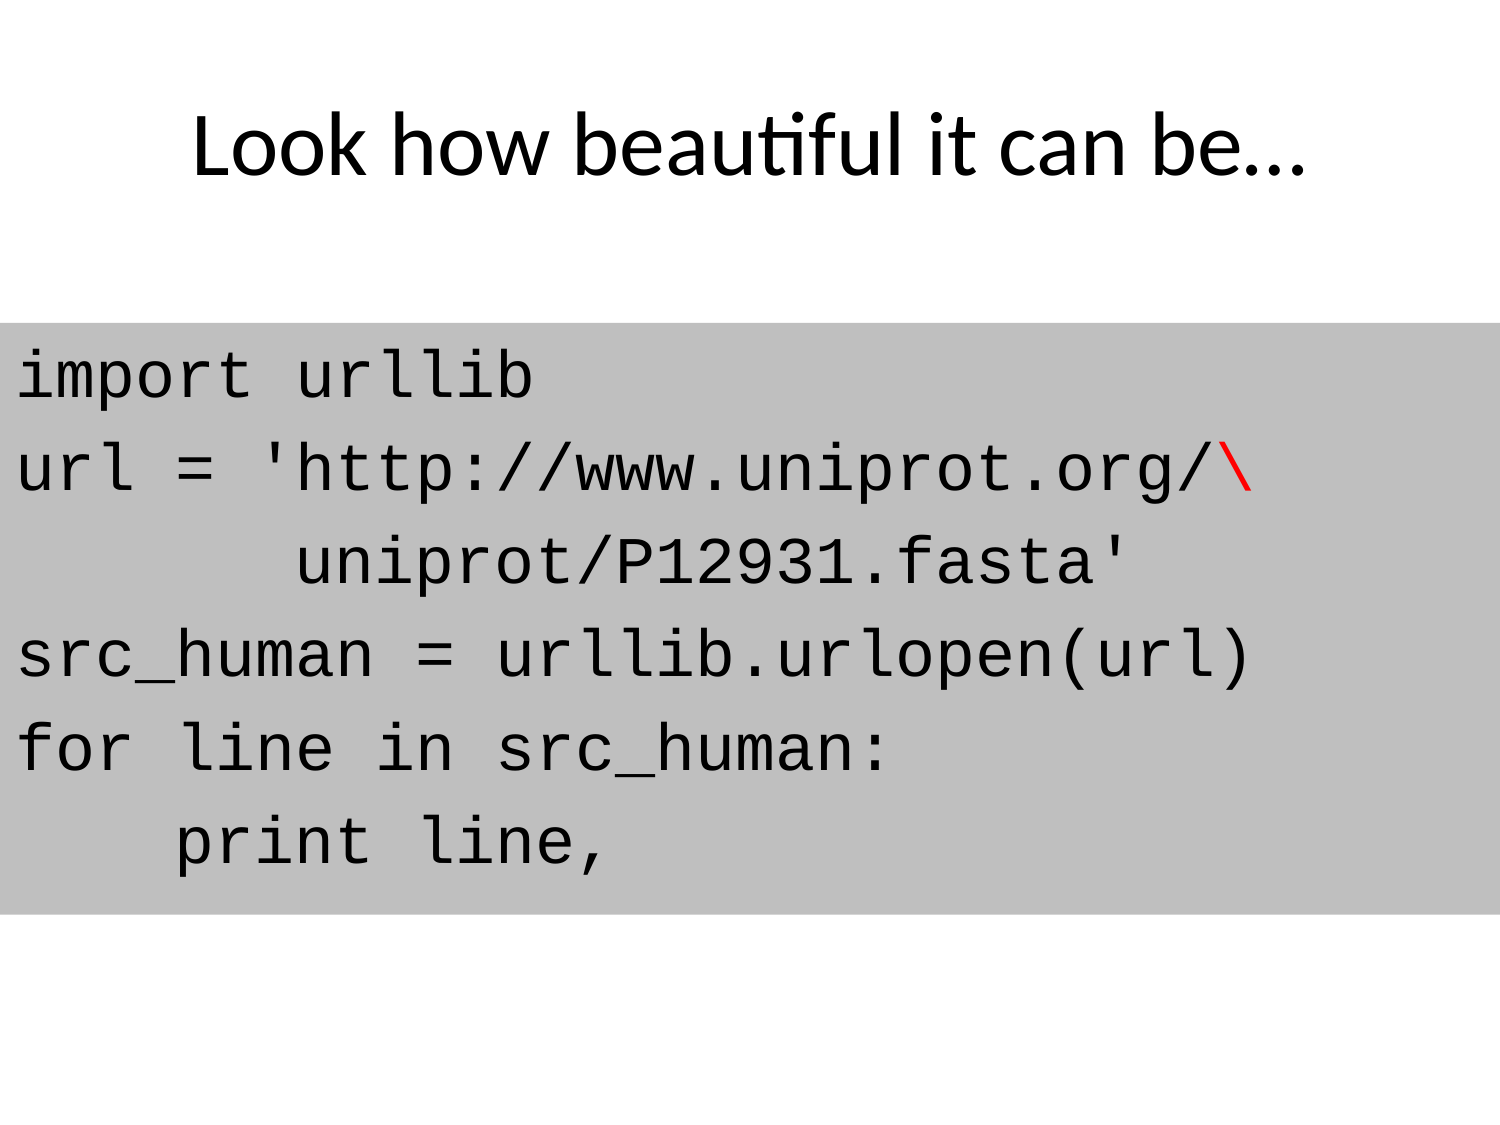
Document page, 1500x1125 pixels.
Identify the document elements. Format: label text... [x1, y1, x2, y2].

title Look how beautiful it can be… [75, 45, 1425, 233]
list import urllib url = 'http://www.uniprot.org/\ uniprot/P12931.fasta' src_human = urllib.urlopen(url) for line in src_human: print line, [0, 322, 1500, 915]
